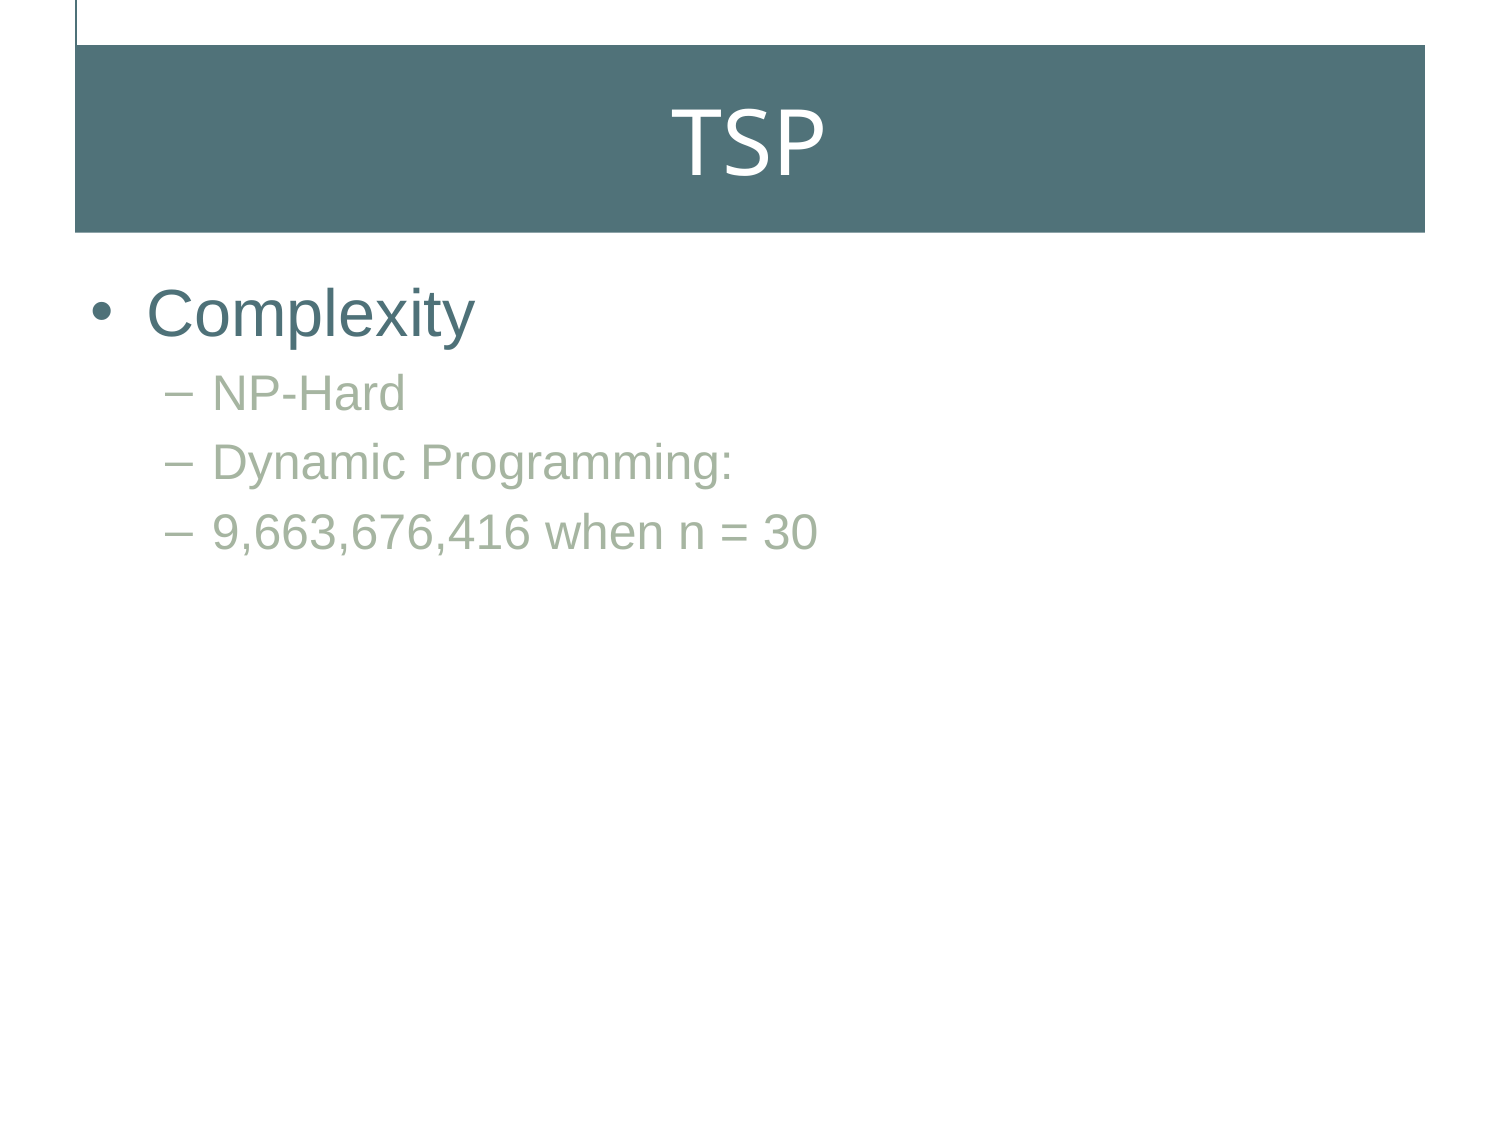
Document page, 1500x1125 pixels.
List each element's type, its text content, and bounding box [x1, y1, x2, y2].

title TSP [75, 45, 1425, 233]
